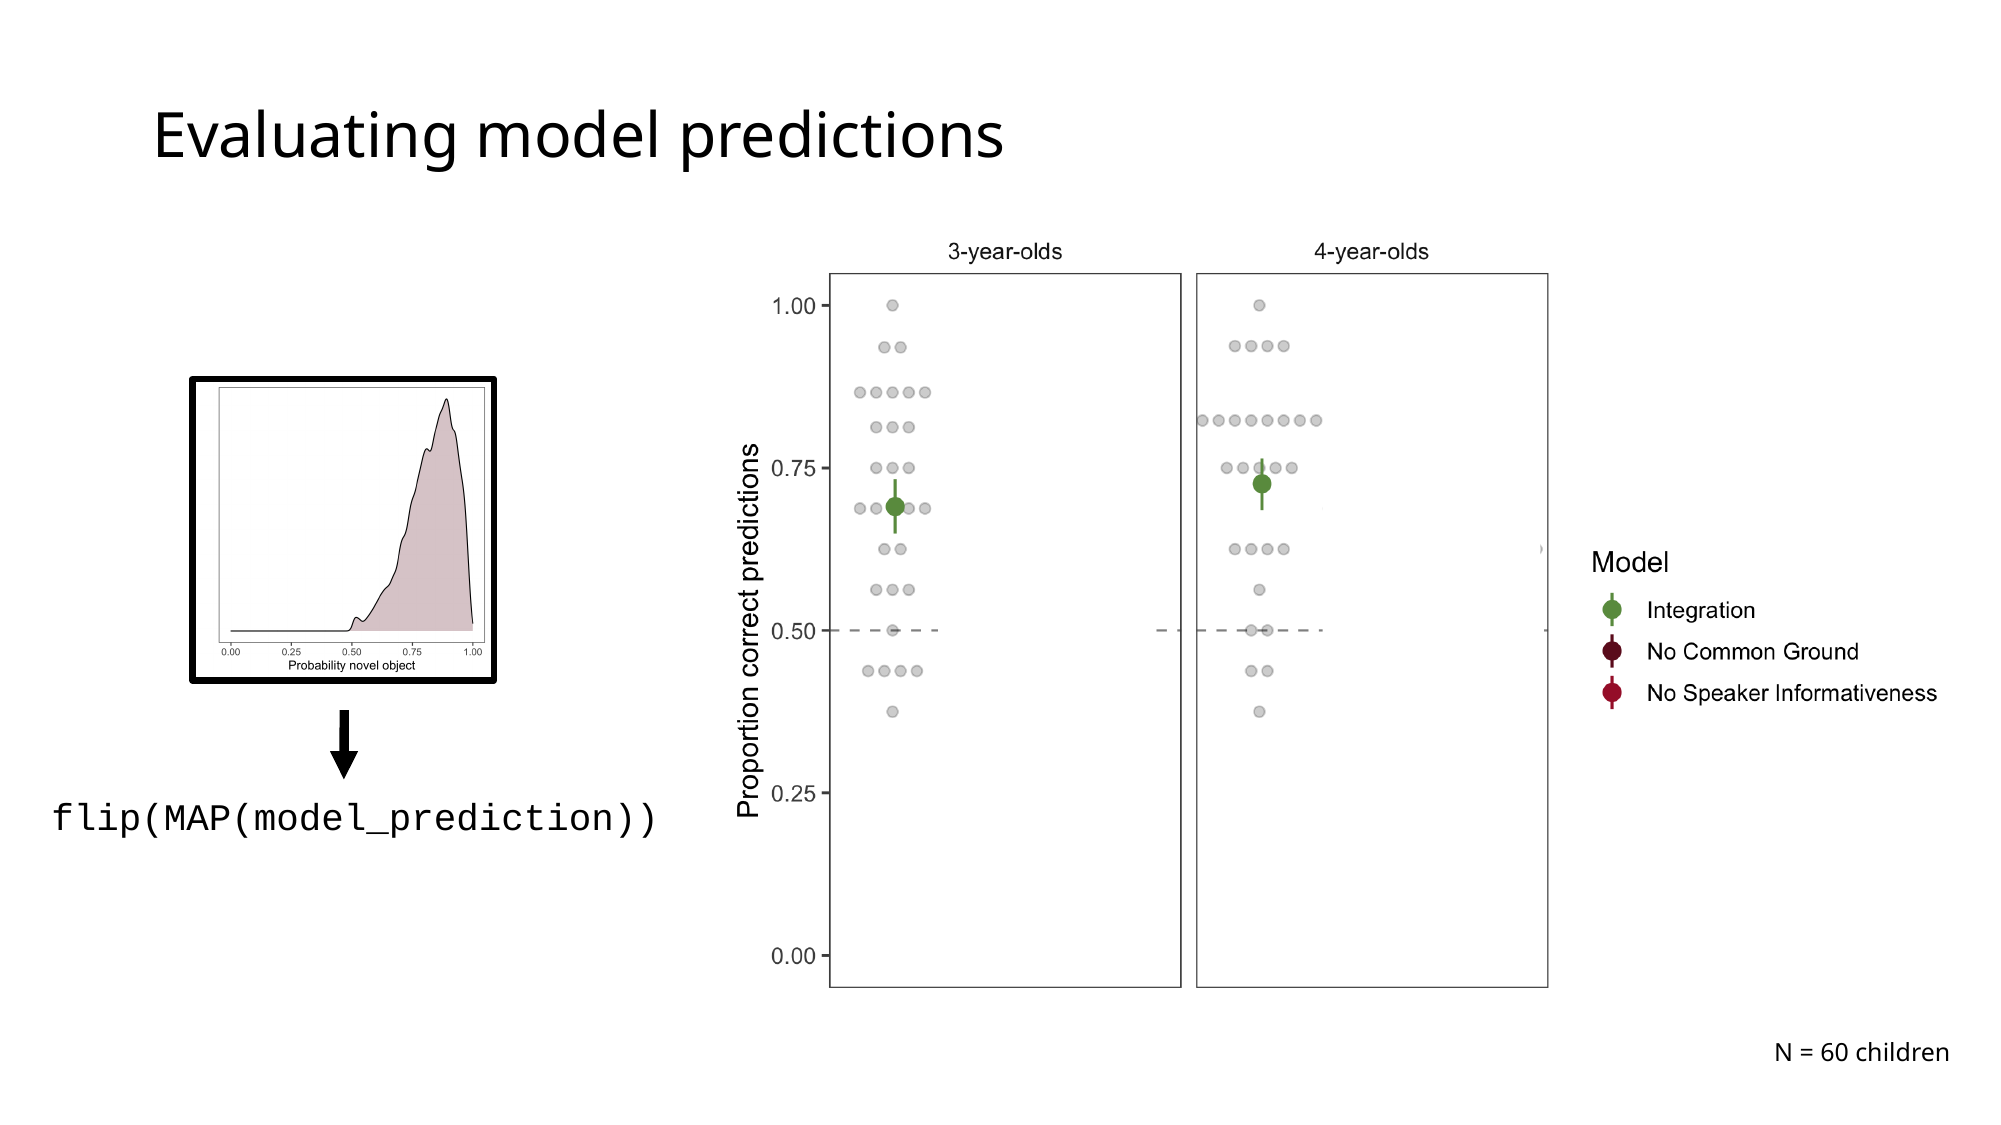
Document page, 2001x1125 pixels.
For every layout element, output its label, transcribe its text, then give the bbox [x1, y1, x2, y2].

picture [723, 214, 1966, 1043]
text_box N = 60 children [1759, 1043, 1966, 1074]
picture [195, 381, 491, 678]
title Evaluating model predictions [137, 59, 1863, 215]
text_box flip(MAP(model_prediction)) [36, 785, 674, 846]
